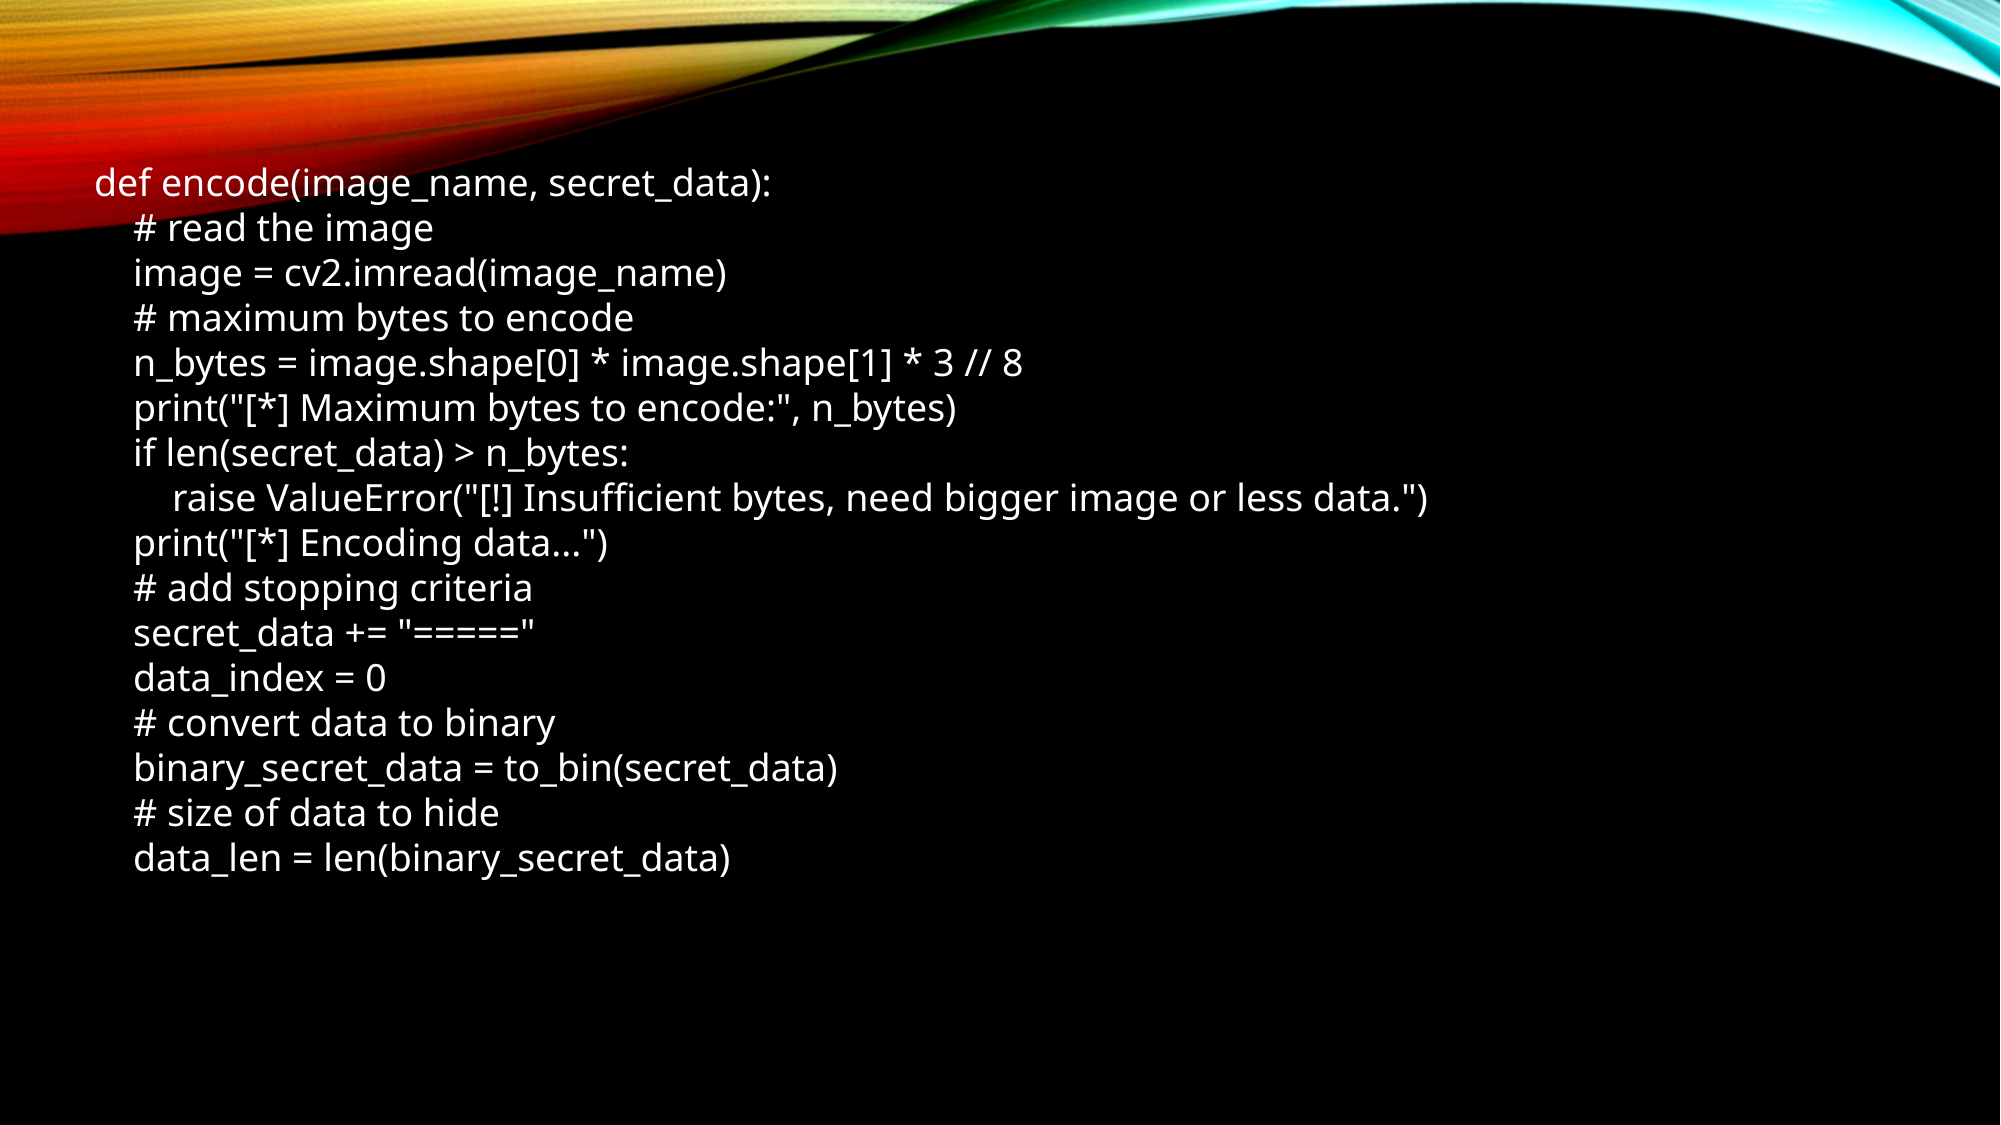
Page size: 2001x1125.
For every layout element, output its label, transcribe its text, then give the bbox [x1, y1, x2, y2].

picture [0, 0, 2000, 237]
text_box def encode(image_name, secret_data): # read the image image = cv2.imread(image_name) # maximum bytes to encode n_bytes = image.shape[0] * image.shape[1] * 3 // 8 print("[*] Maximum bytes to encode:", n_bytes) if len(secret_data) > n_bytes: raise ValueError("[!] Insufficient bytes, need bigger image or less data.") print("[*] Encoding data...") # add stopping criteria secret_data += "=====" data_index = 0 # convert data to binary binary_secret_data = to_bin(secret_data) # size of data to hide data_len = len(binary_secret_data) [79, 151, 1897, 932]
